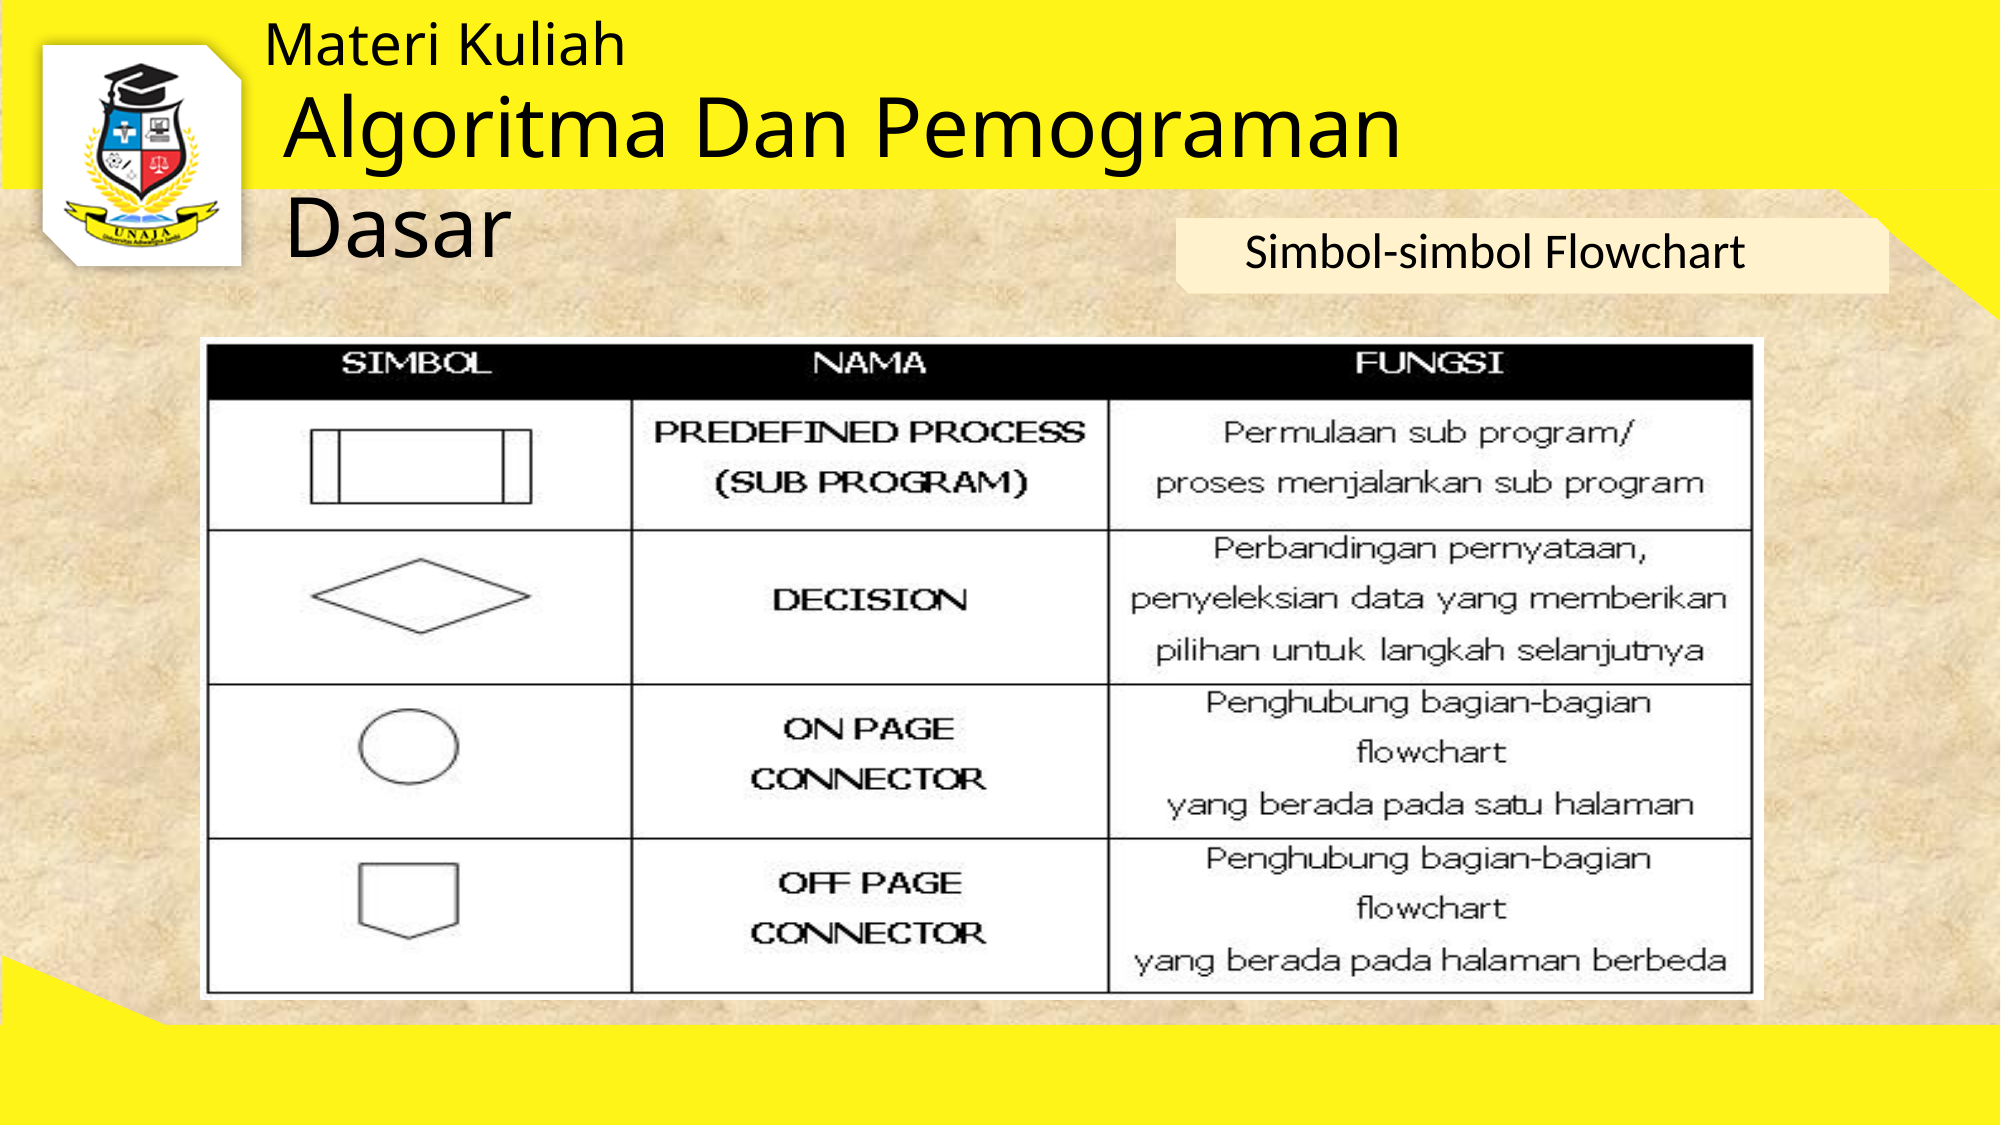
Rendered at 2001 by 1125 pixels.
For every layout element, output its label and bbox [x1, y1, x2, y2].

text_box [2, 0, 2000, 321]
picture [0, 0, 2001, 1125]
text_box [0, 955, 2000, 1125]
picture [49, 52, 235, 259]
